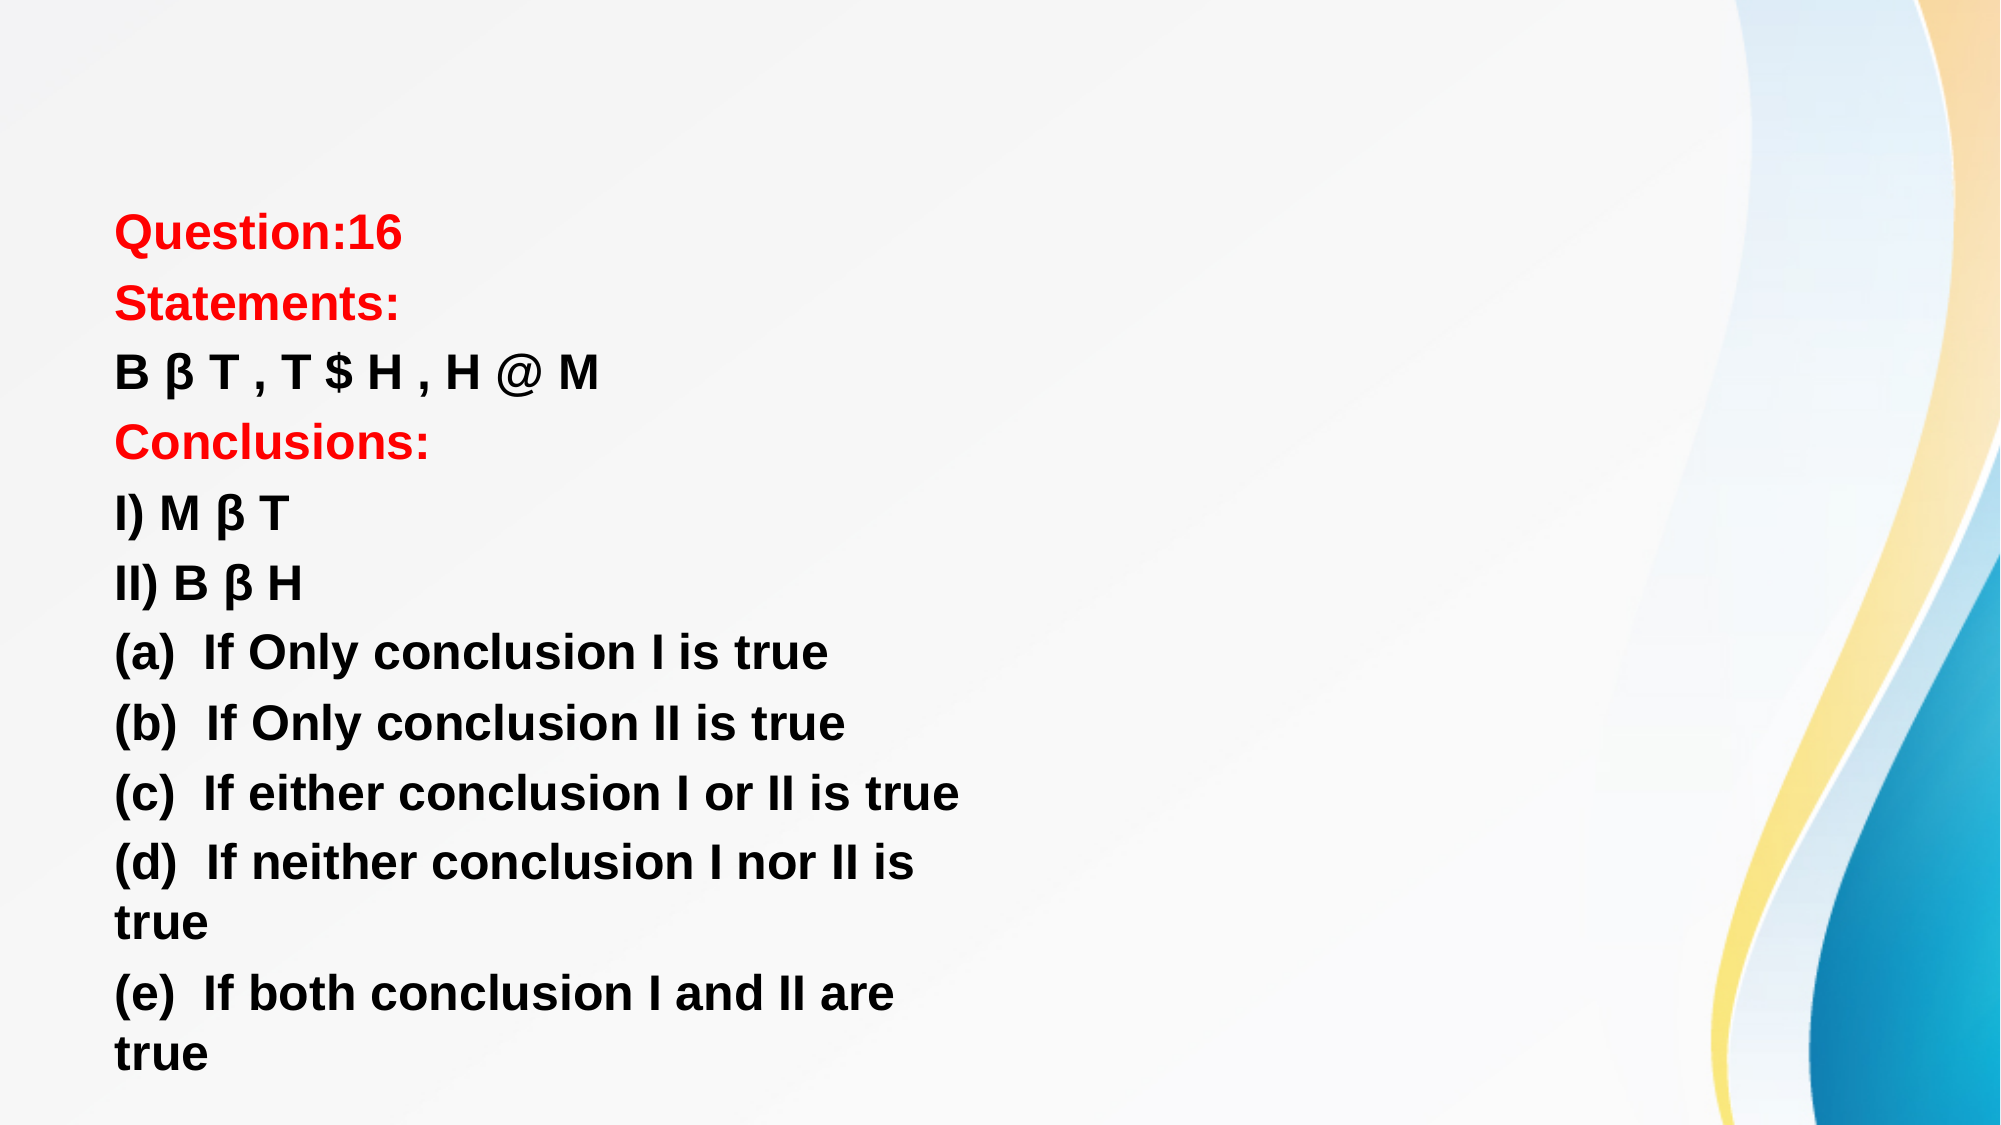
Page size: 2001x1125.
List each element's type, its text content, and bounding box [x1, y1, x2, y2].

picture [0, 0, 2001, 1125]
list Question:16 Statements: B β T , T $ H , H @ M Conclusions: I) M β T II) B β H (a) If Only conclusion I is true (b) If Only conclusion II is true (c) If either conclusion I or II is true (d) If neither conclusion I nor II is true (e) If both conclusion I and II are true [99, 192, 984, 1006]
